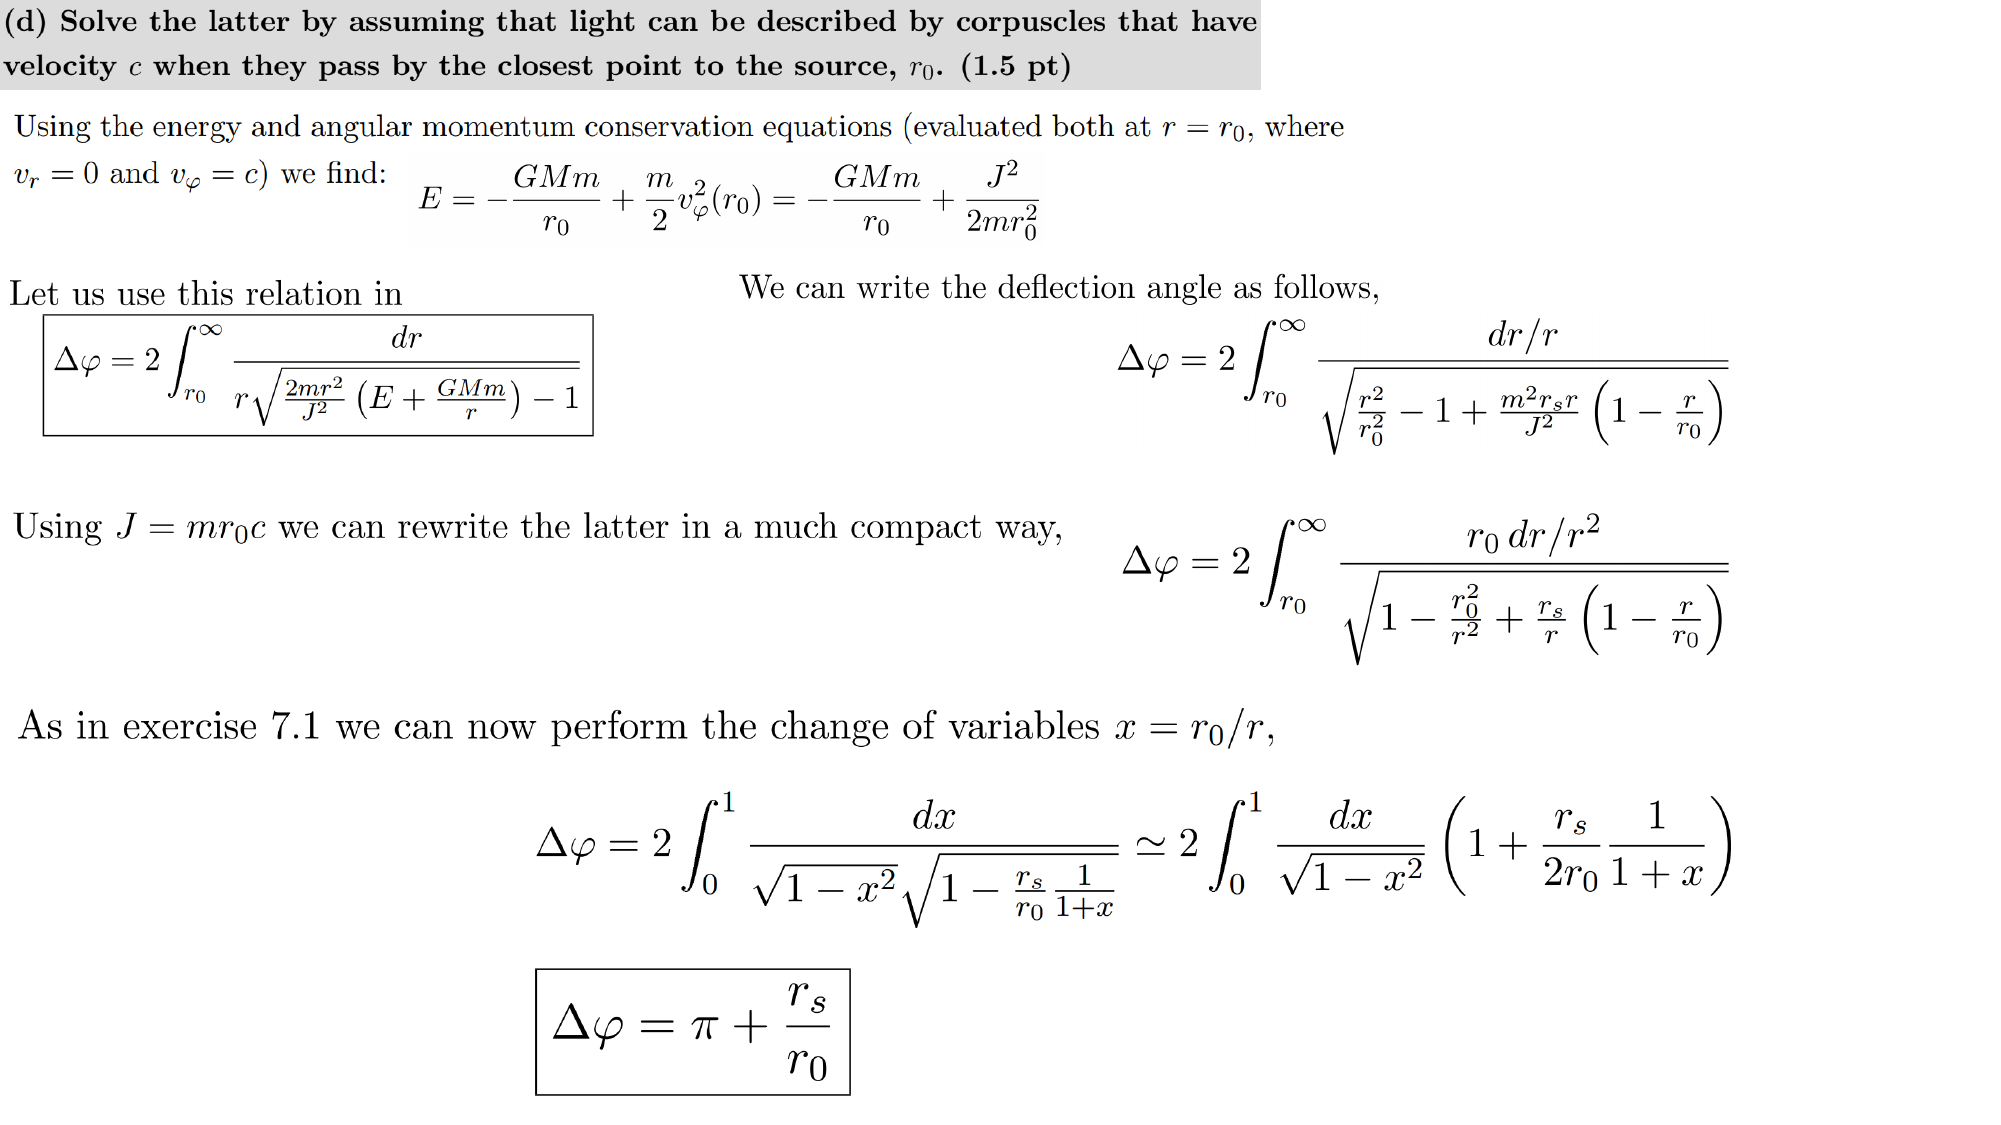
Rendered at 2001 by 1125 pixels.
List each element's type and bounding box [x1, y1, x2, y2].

picture [1113, 501, 1734, 670]
picture [529, 781, 1734, 935]
picture [0, 0, 1261, 90]
picture [734, 266, 1734, 456]
picture [4, 272, 596, 439]
picture [13, 699, 1279, 753]
picture [533, 964, 852, 1097]
picture [4, 103, 1352, 248]
picture [4, 501, 1064, 553]
